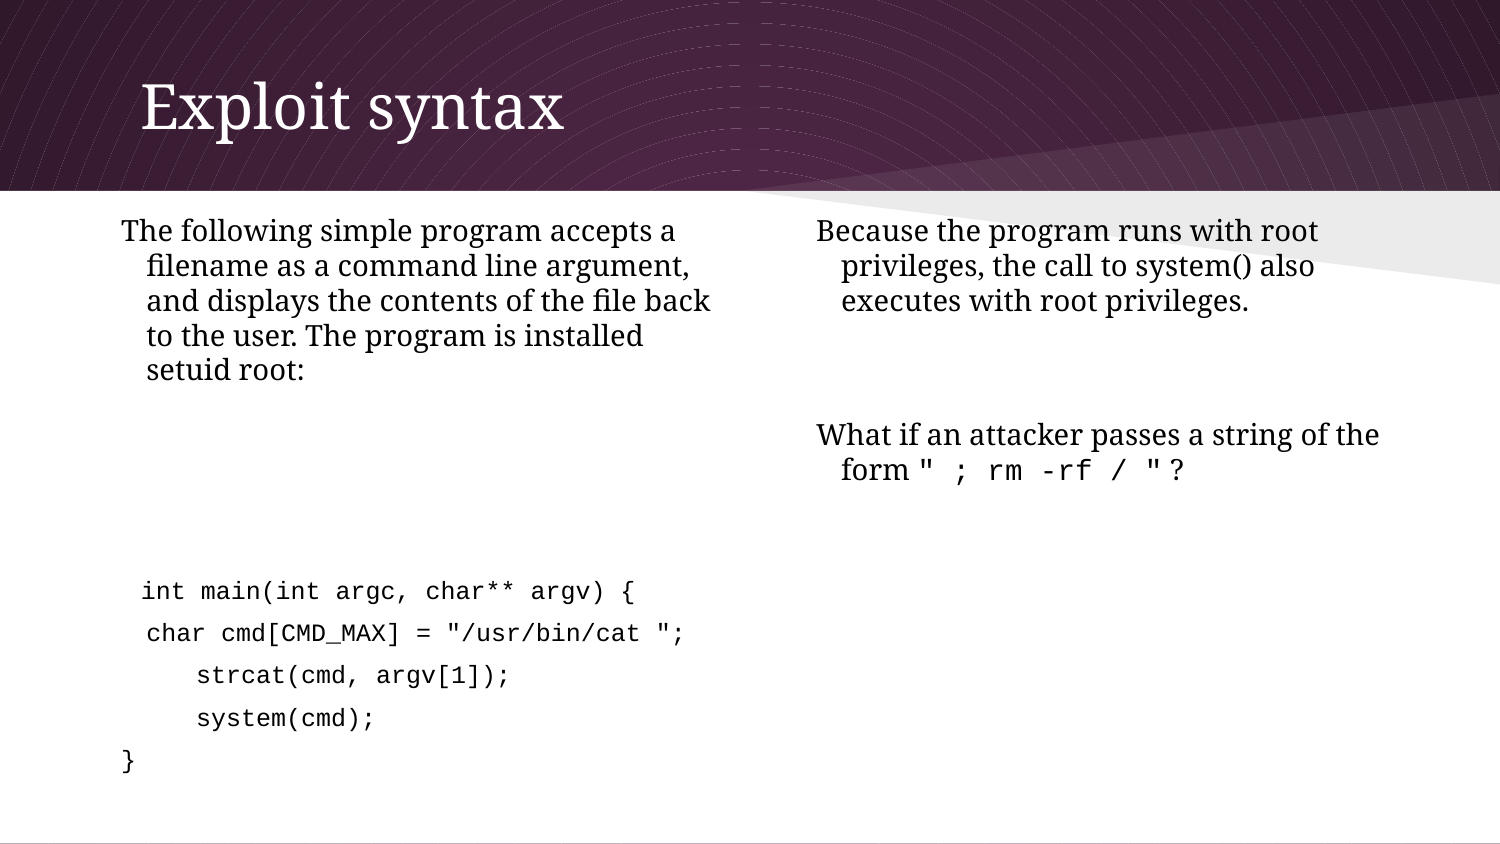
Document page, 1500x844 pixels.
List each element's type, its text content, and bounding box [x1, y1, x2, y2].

list The following simple program accepts a filename as a command line argument, and displays the contents of the file back to the user. The program is installed setuid root: int main(int argc, char** argv) { char cmd[CMD_MAX] = "/usr/bin/cat "; strcat(cmd, argv[1]); system(cmd); } [75, 196, 731, 808]
title Exploit syntax [75, 33, 1425, 175]
list Because the program runs with root privileges, the call to system() also executes with root privileges. What if an attacker passes a string of the form " ; rm -rf / " ? [769, 196, 1425, 808]
